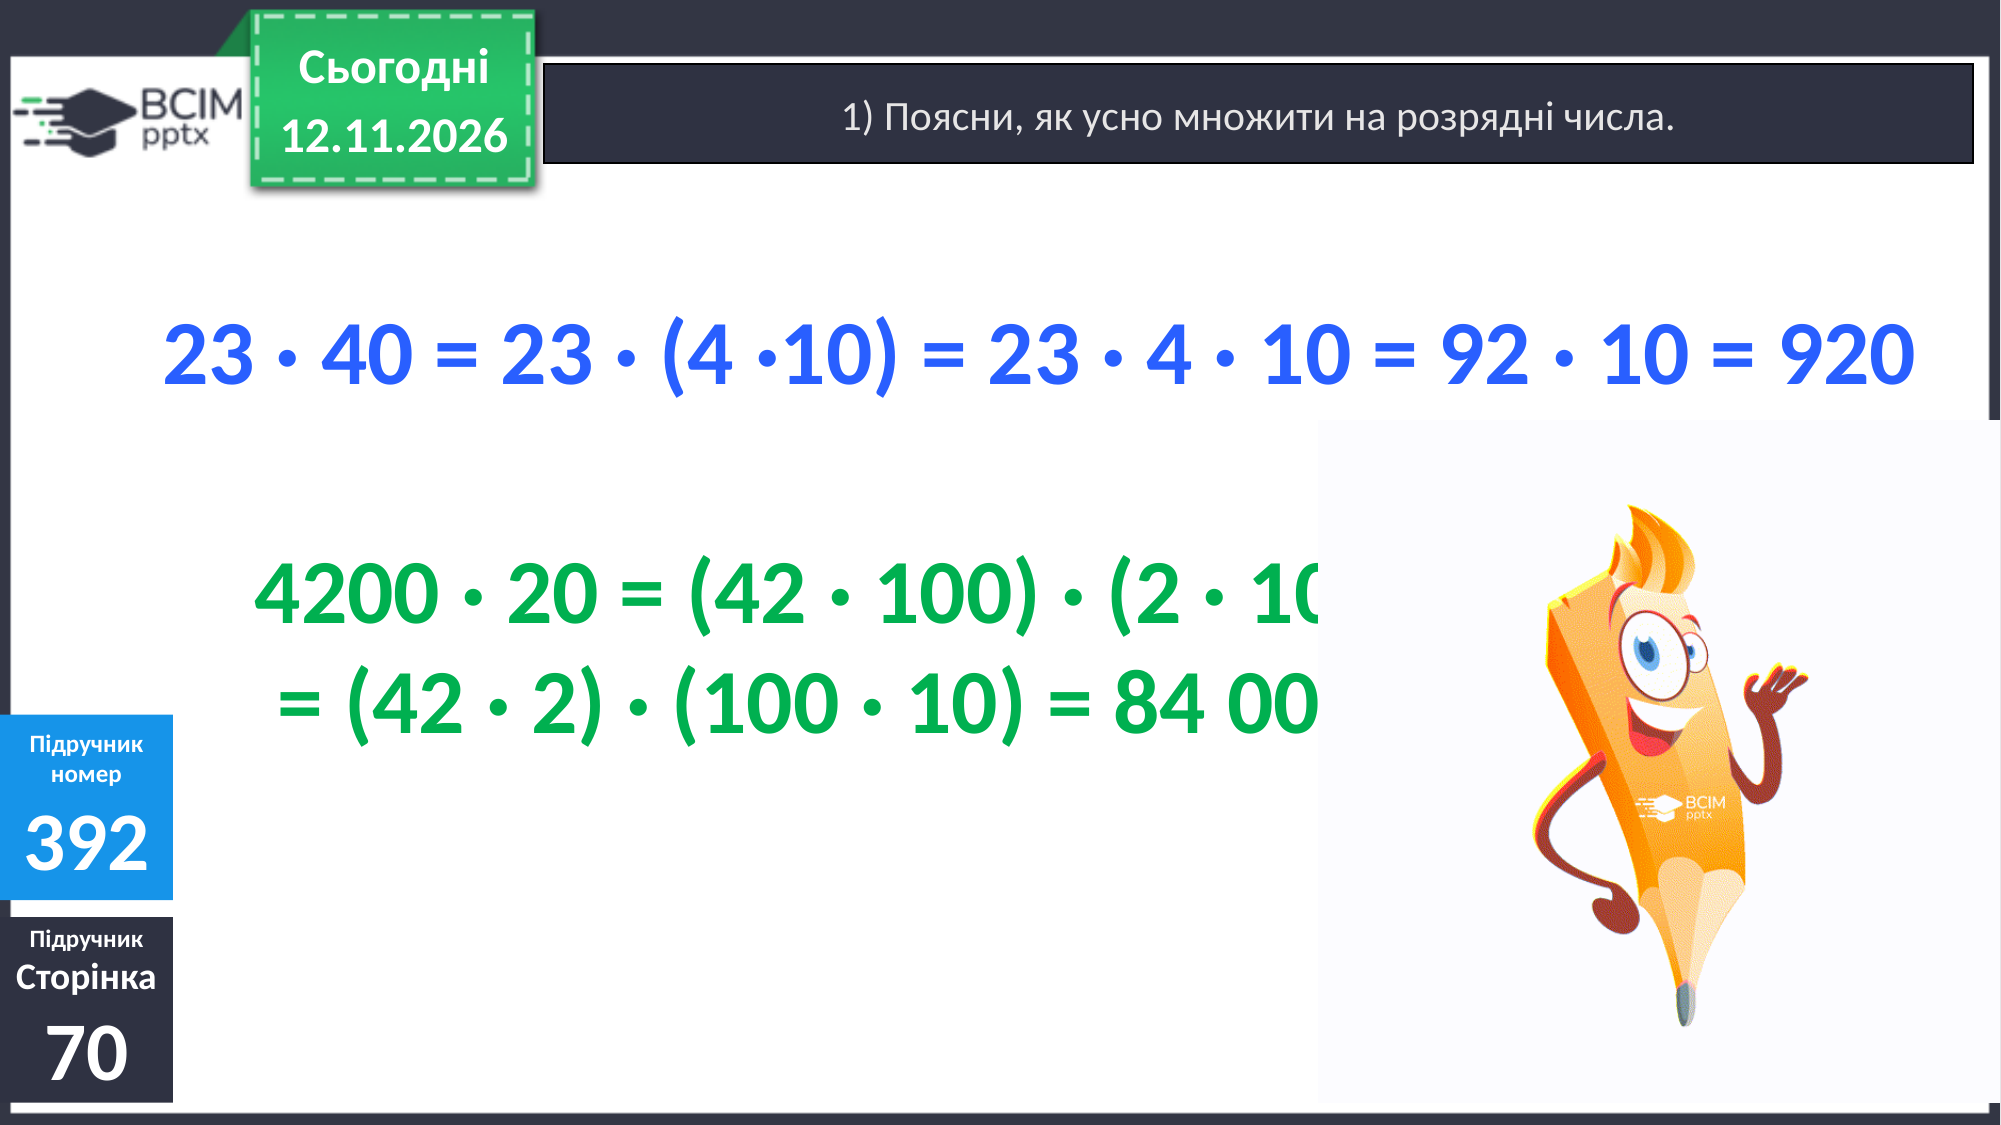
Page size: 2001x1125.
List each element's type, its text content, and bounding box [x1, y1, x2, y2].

text_box Підручник Сторінка 70 [0, 916, 174, 1104]
text_box Сьогодні [284, 26, 535, 101]
text_box 1) Поясни, як усно множити на розрядні числа. [543, 63, 1974, 164]
text_box 4200 · 20 = (42 · 100) · (2 · 10) = (42 · 2) · (100 · 10) = 84 000 [239, 524, 1318, 760]
text_box 23 · 40 = 23 · (4 ·10) = 23 · 4 · 10 = 92 · 10 = 920 [147, 285, 1936, 411]
text_box Підручник номер 392 [0, 714, 174, 901]
text_box 25.03.2022 [263, 101, 524, 164]
picture [0, 0, 2001, 1125]
